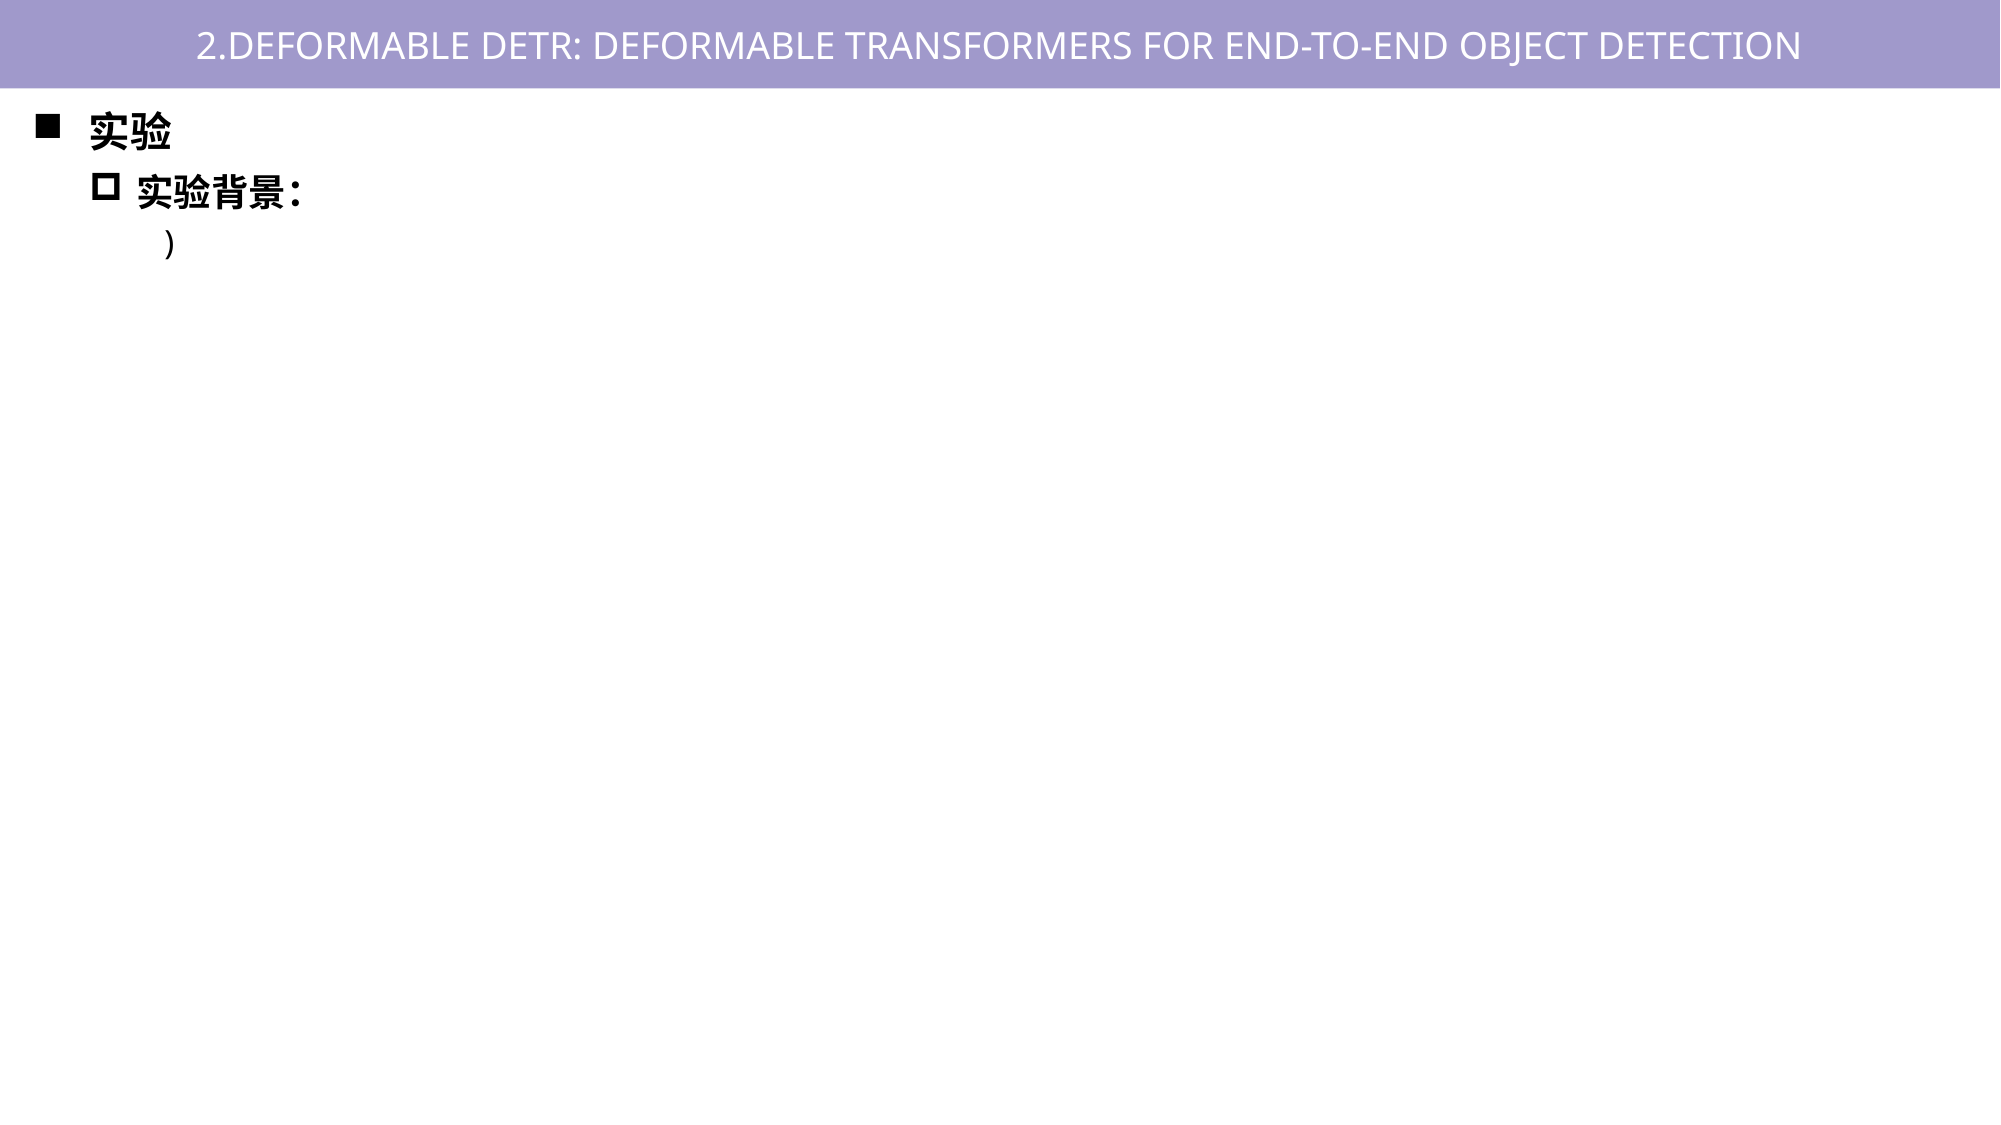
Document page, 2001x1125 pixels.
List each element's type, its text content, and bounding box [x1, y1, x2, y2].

text_box ) [149, 214, 2000, 269]
text_box 实验背景： [74, 138, 358, 221]
text_box 2.DEFORMABLE DETR: DEFORMABLE TRANSFORMERS FOR END-TO-END OBJECT DETECTION [0, 0, 2000, 89]
text_box 实验 [17, 98, 187, 164]
